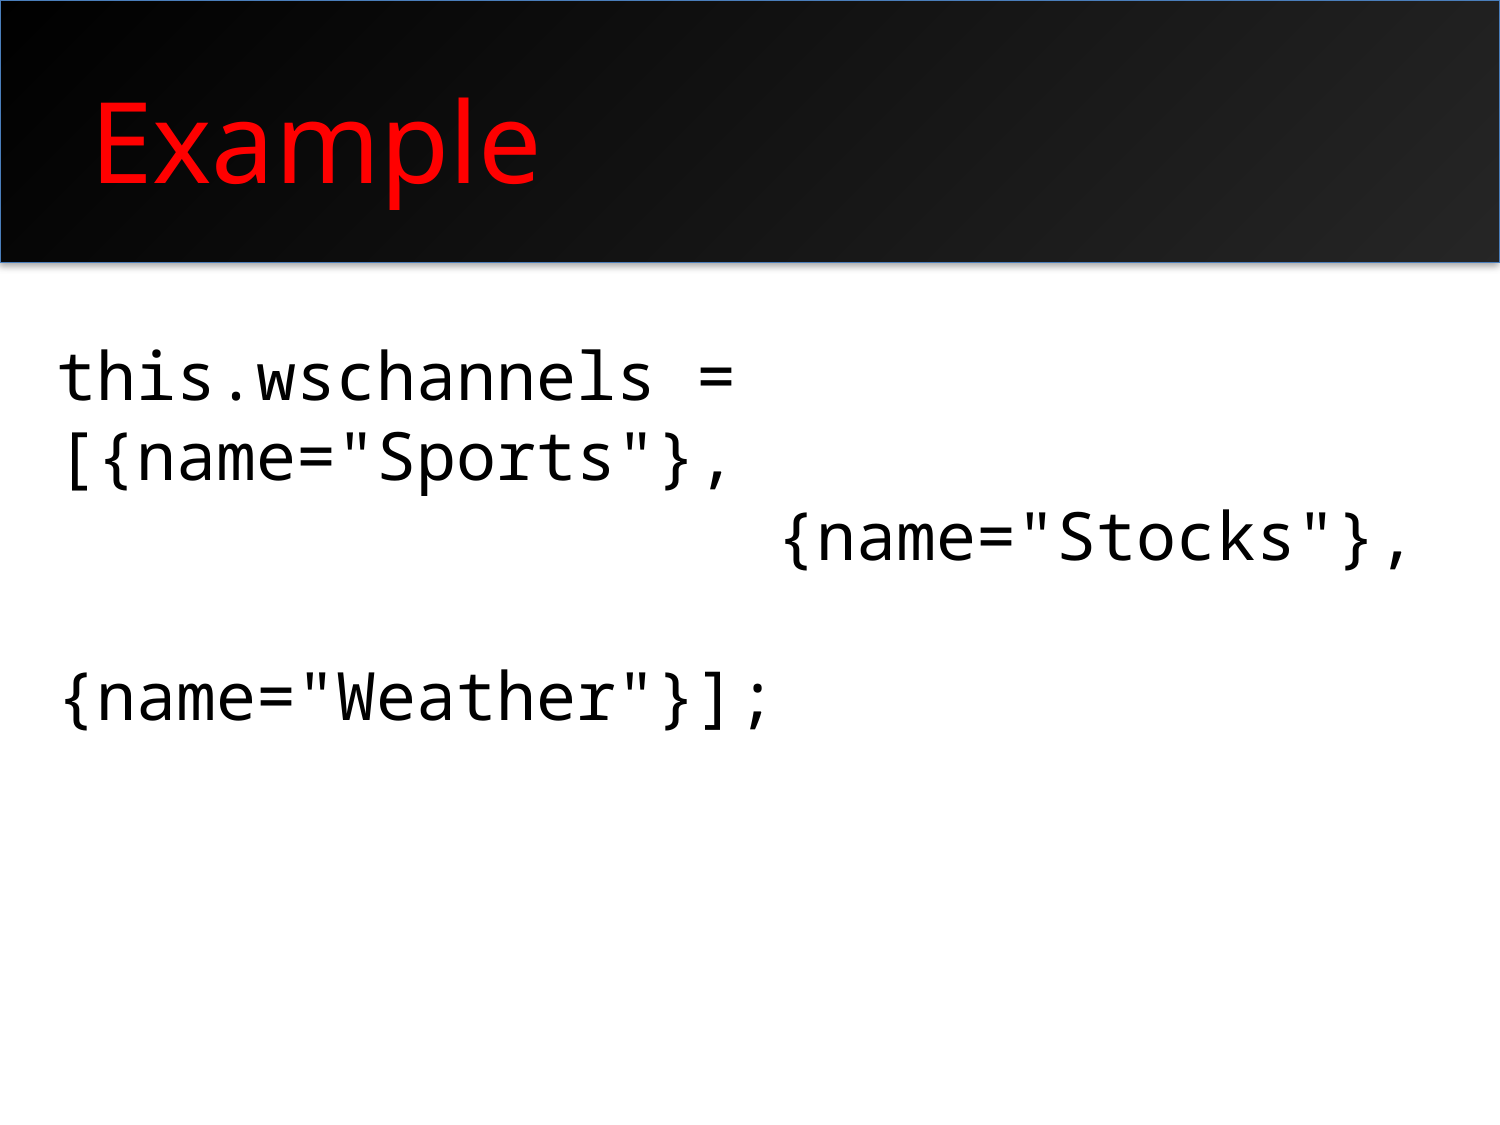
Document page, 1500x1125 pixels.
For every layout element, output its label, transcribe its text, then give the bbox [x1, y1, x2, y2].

title Example [75, 45, 1425, 233]
text_box this.wschannels = [{name="Sports"}, {name="Stocks"}, {name="Weather"}]; [41, 326, 1468, 742]
